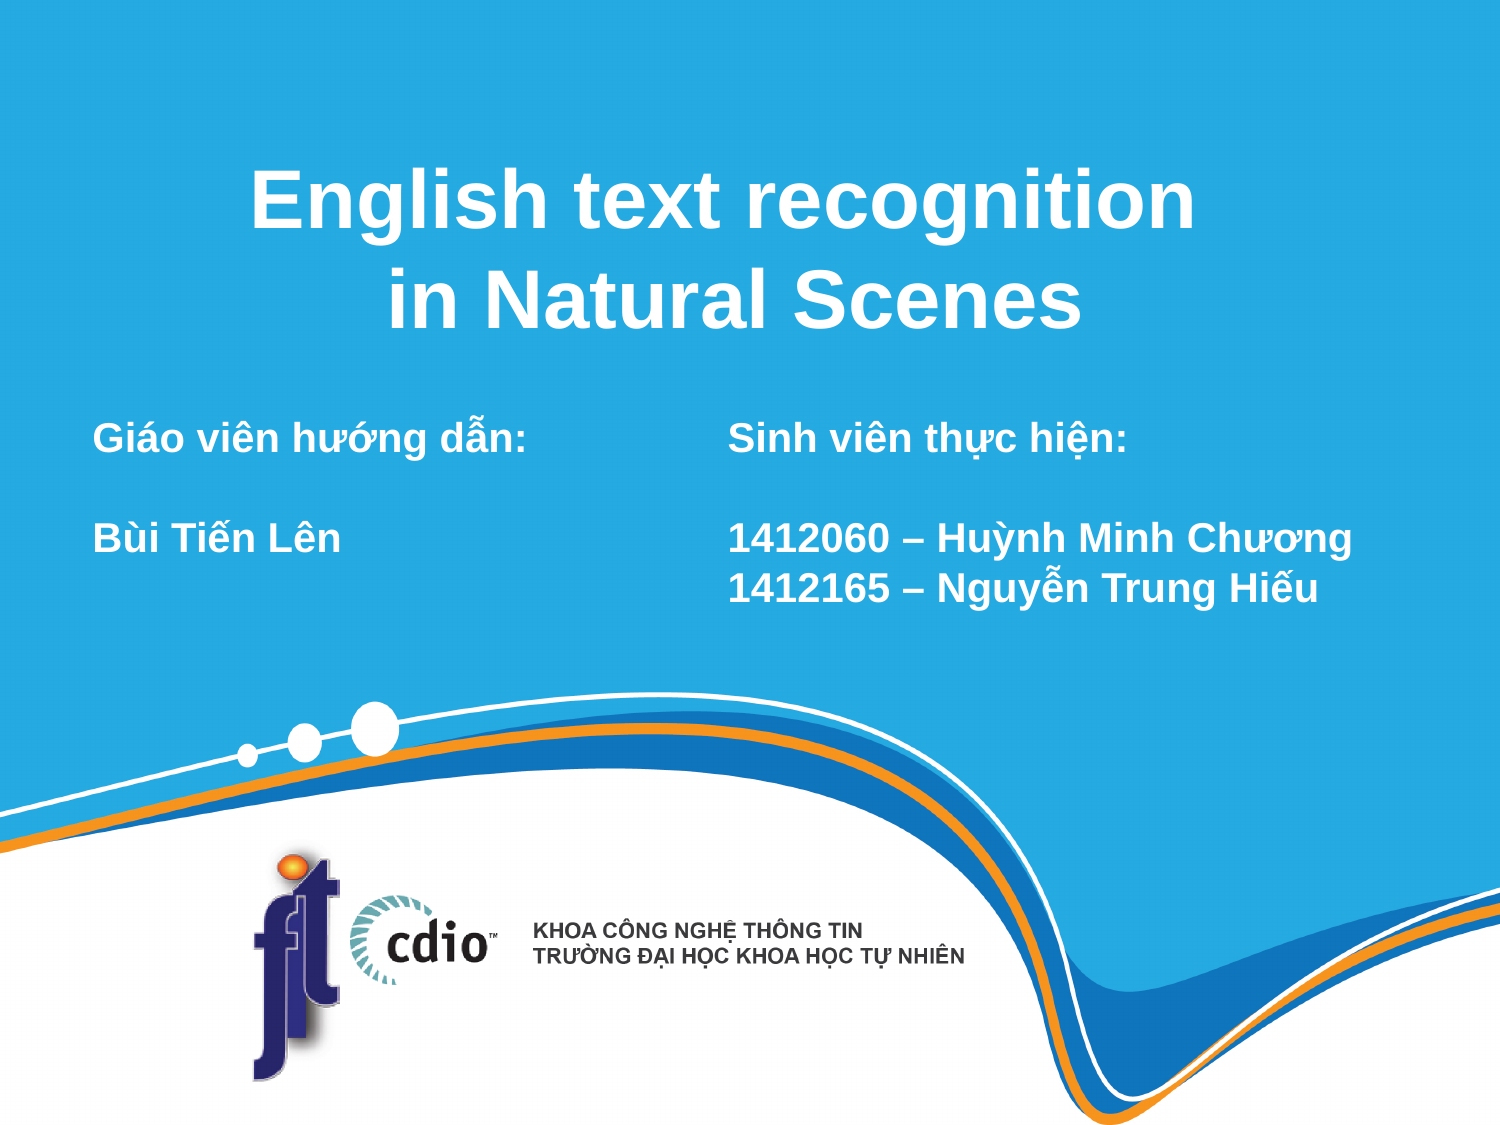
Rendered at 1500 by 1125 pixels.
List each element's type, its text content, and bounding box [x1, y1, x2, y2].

text_box Sinh viên thực hiện: 1412060 – Huỳnh Minh Chương 1412165 – Nguyễn Trung Hiếu [713, 403, 1373, 619]
picture [0, 0, 1500, 1125]
title English text recognition in Natural Scenes [98, 168, 1374, 323]
text_box Giáo viên hướng dẫn: Bùi Tiến Lên [77, 403, 591, 569]
